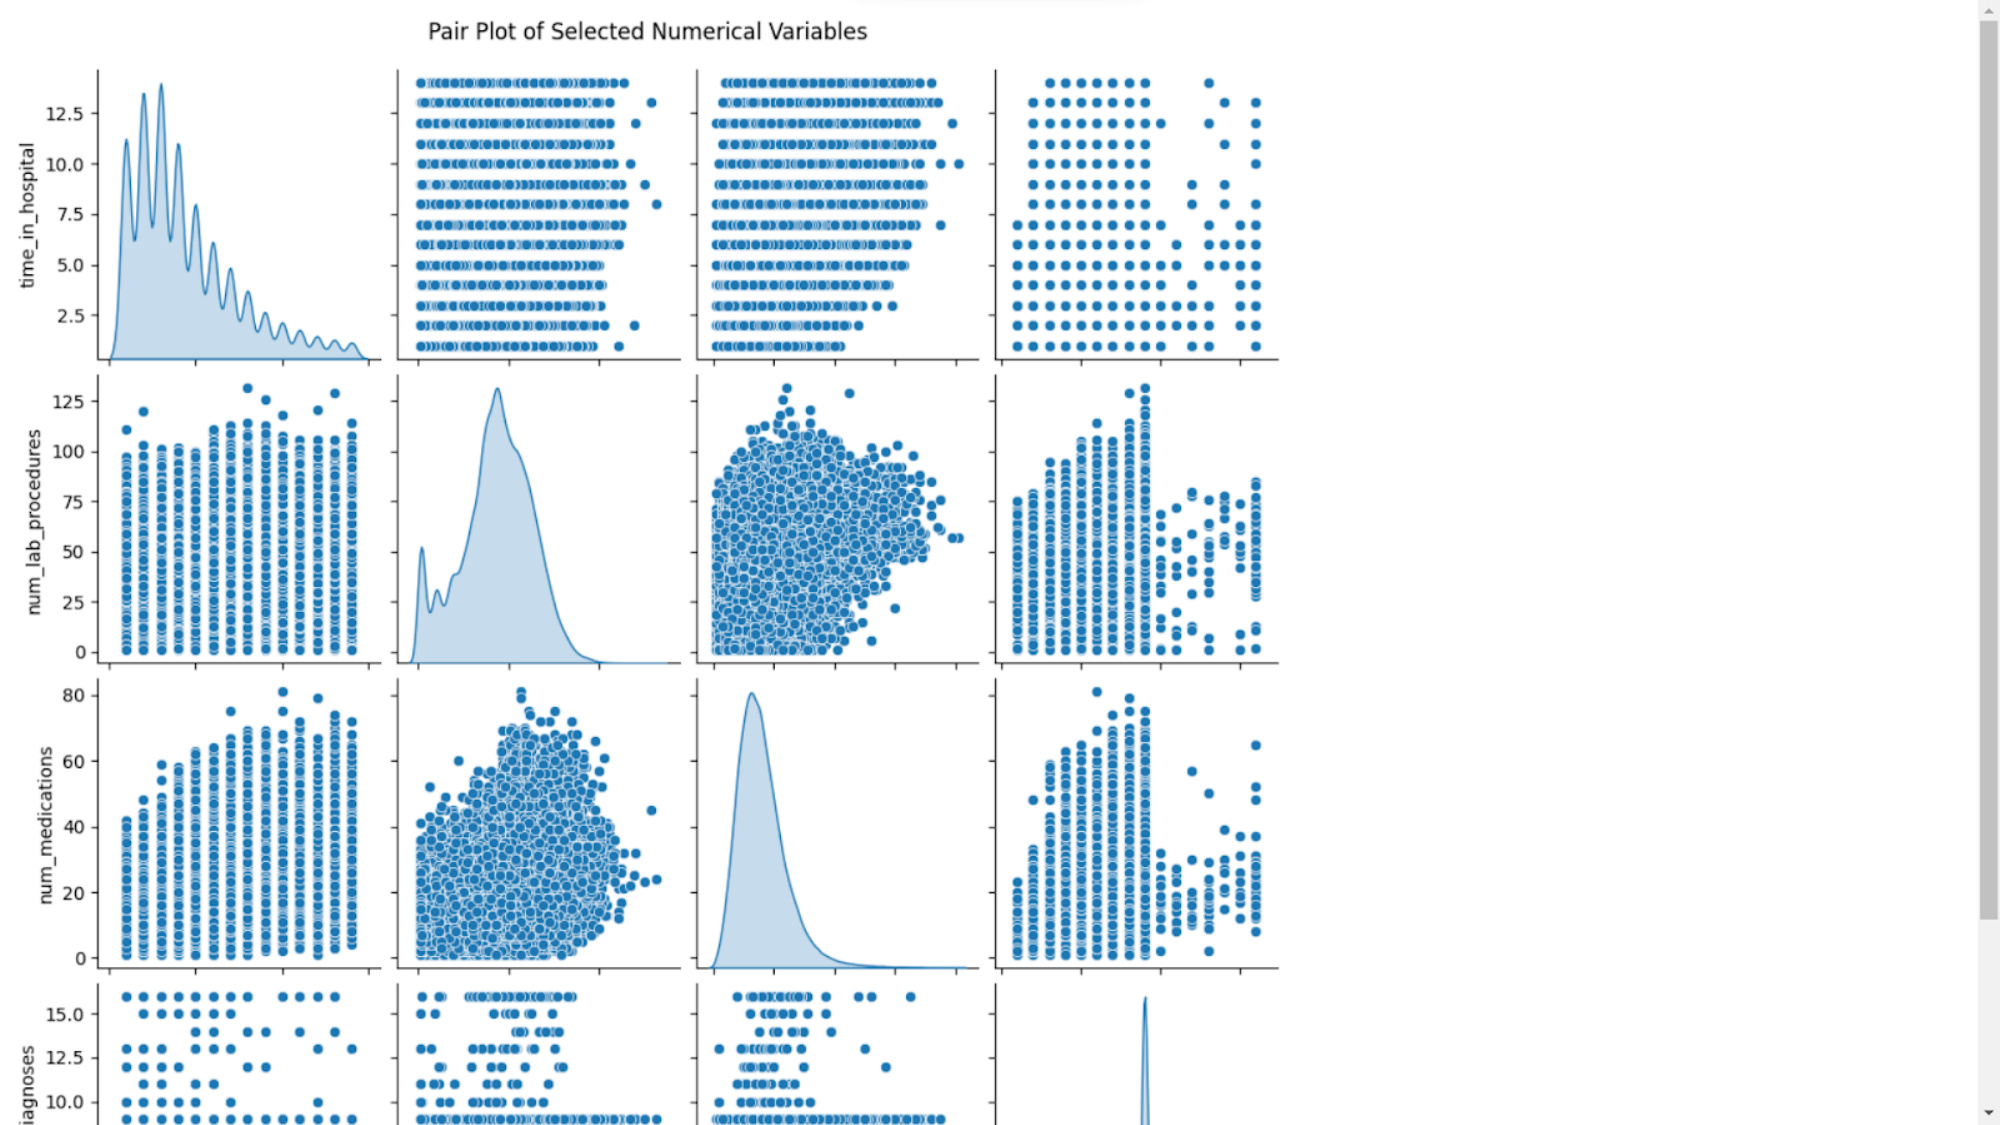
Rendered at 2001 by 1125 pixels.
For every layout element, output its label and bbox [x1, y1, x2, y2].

list [0, 0, 2000, 1125]
